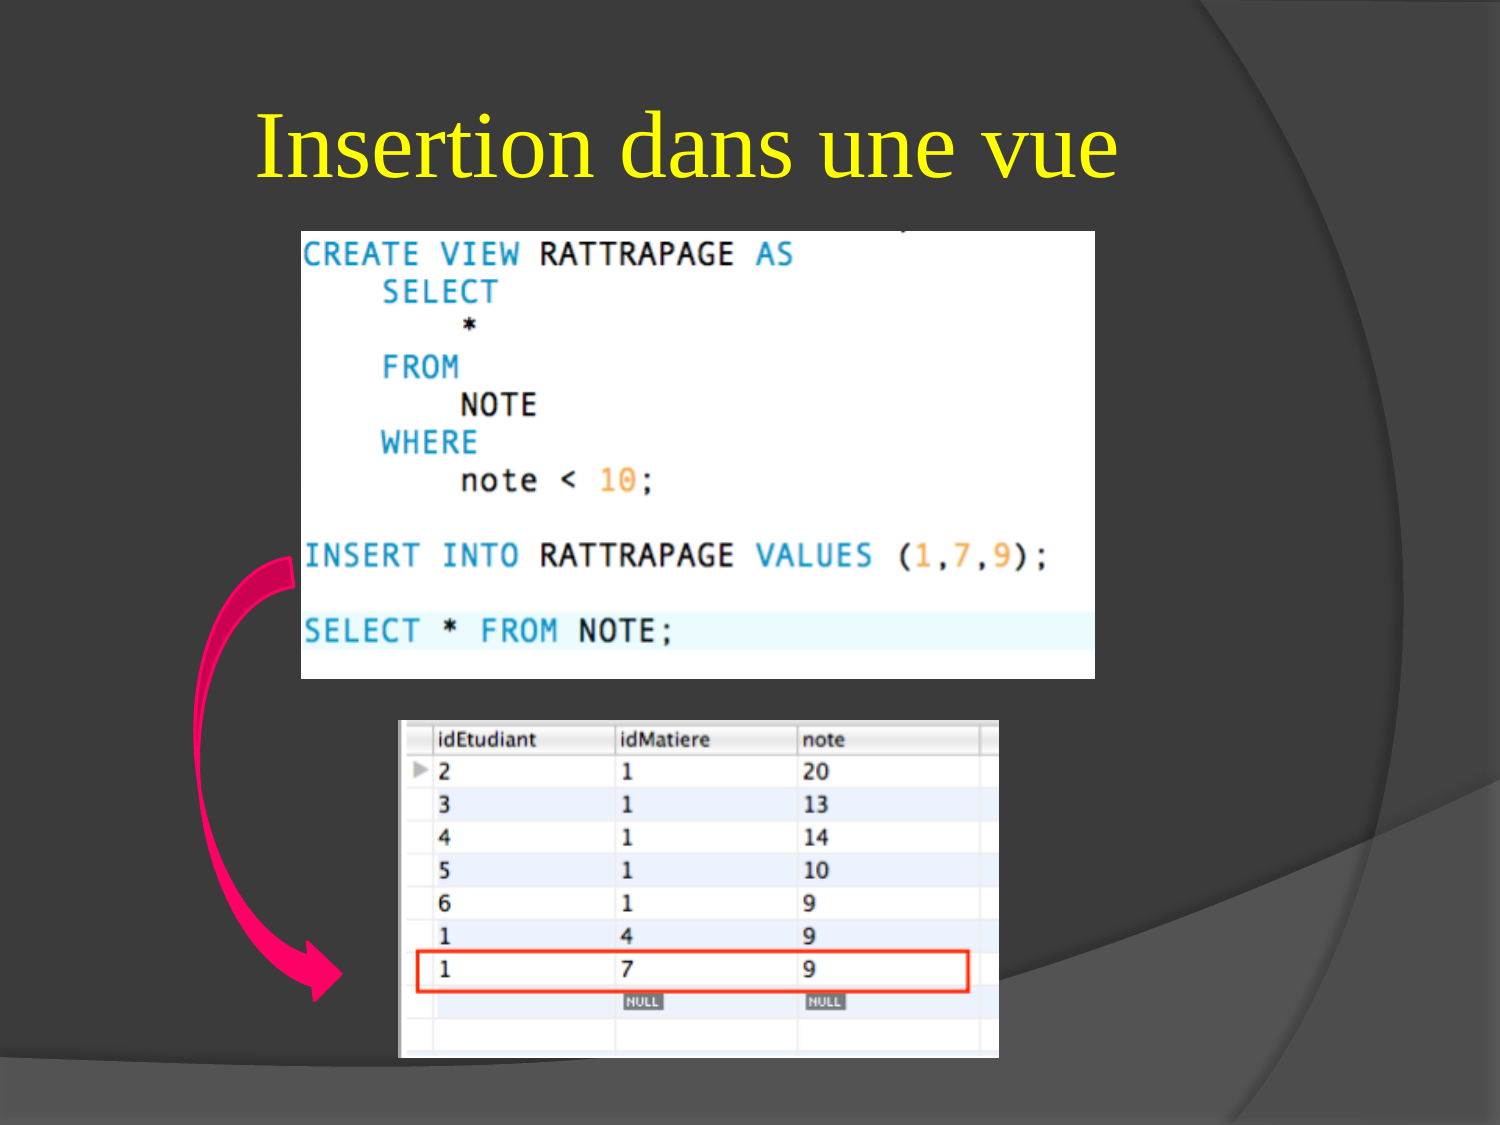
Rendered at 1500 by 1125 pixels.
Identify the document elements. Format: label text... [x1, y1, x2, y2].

picture [398, 720, 999, 1058]
text_box [193, 556, 343, 1002]
title Insertion dans une vue [75, 45, 1300, 233]
picture [300, 231, 1096, 679]
